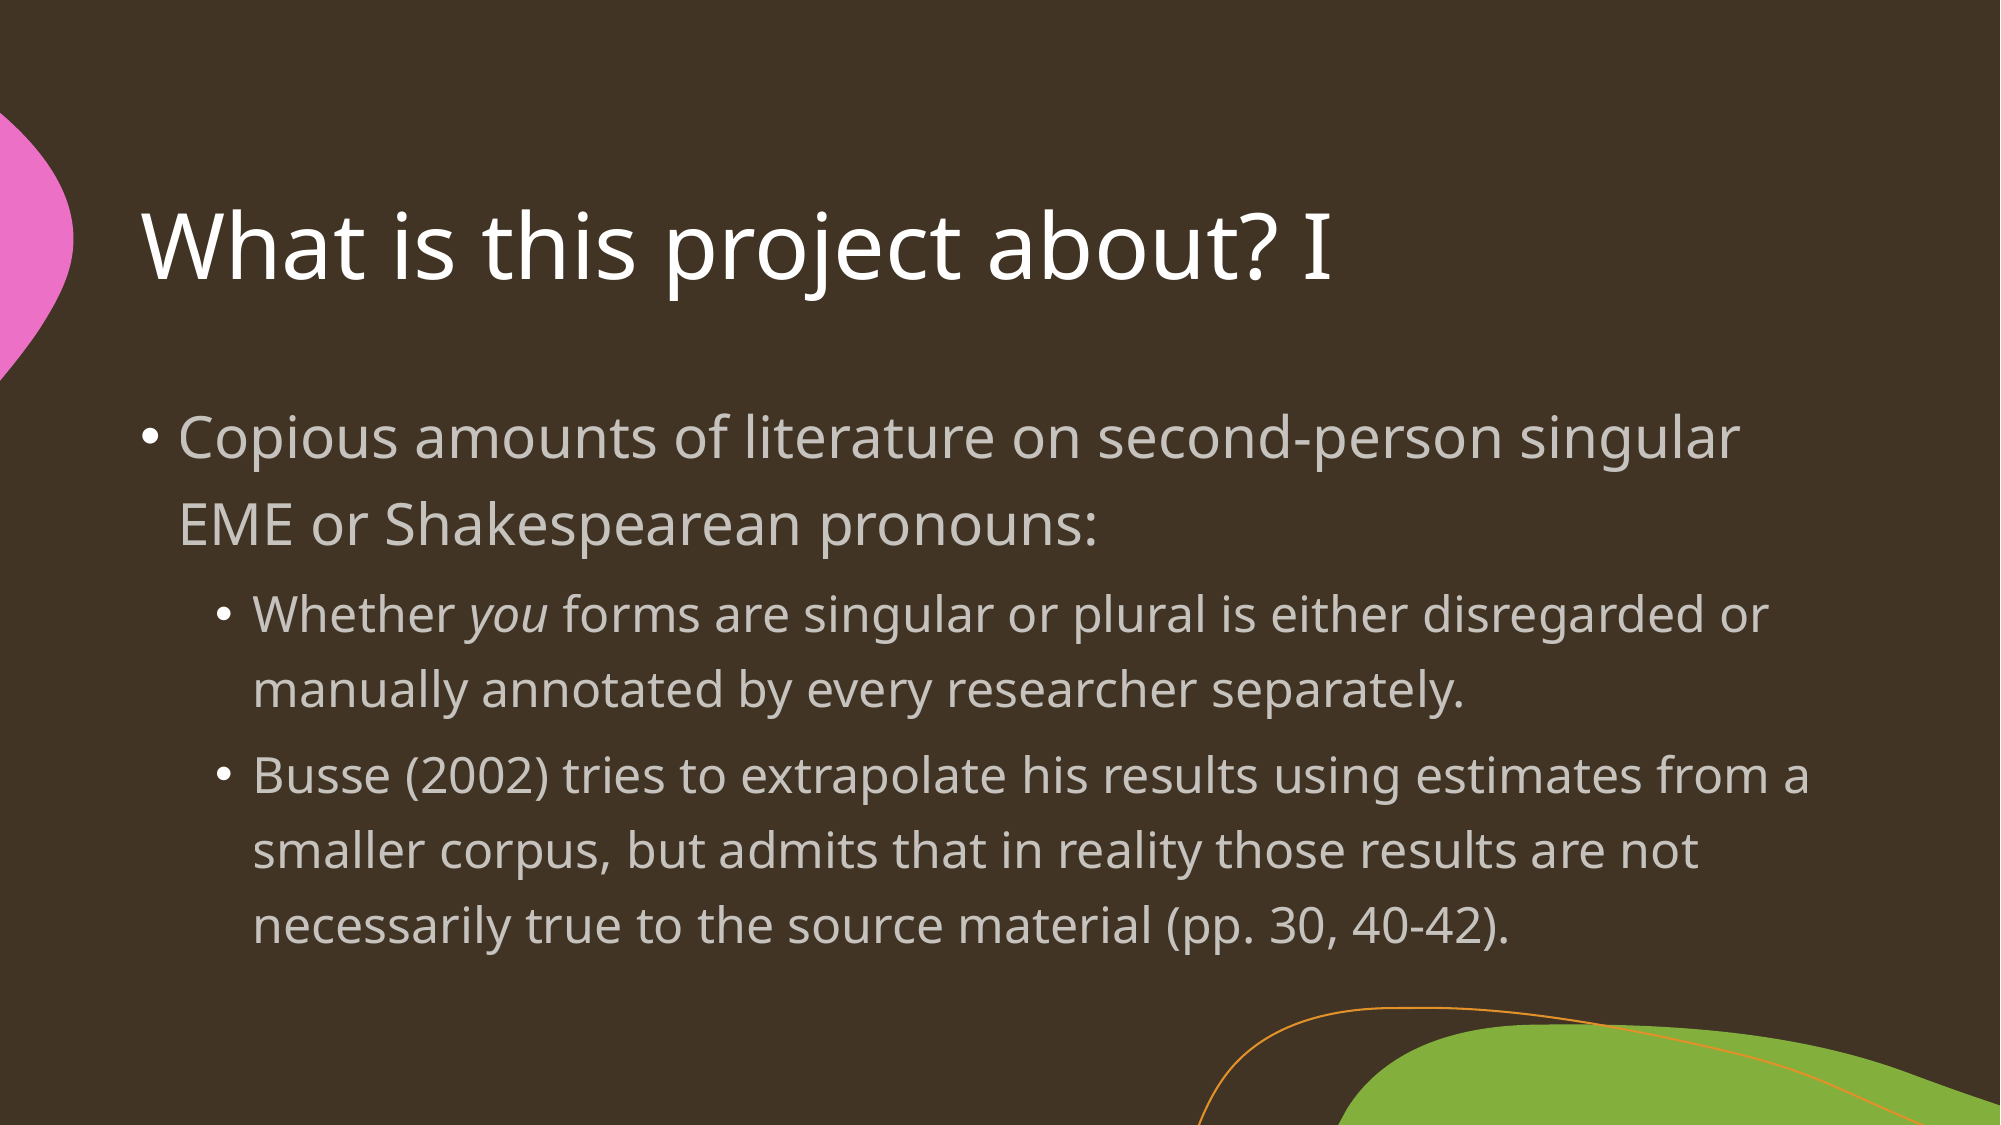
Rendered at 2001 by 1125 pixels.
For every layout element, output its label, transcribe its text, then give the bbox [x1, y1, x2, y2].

list Copious amounts of literature on second-person singular EME or Shakespearean pronouns: Whether you forms are singular or plural is either disregarded or manually annotated by every researcher separately. Busse (2002) tries to extrapolate his results using estimates from a smaller corpus, but admits that in reality those results are not necessarily true to the source material (pp. 30, 40-42). [125, 375, 1875, 1002]
title What is this project about? I [125, 125, 1875, 375]
